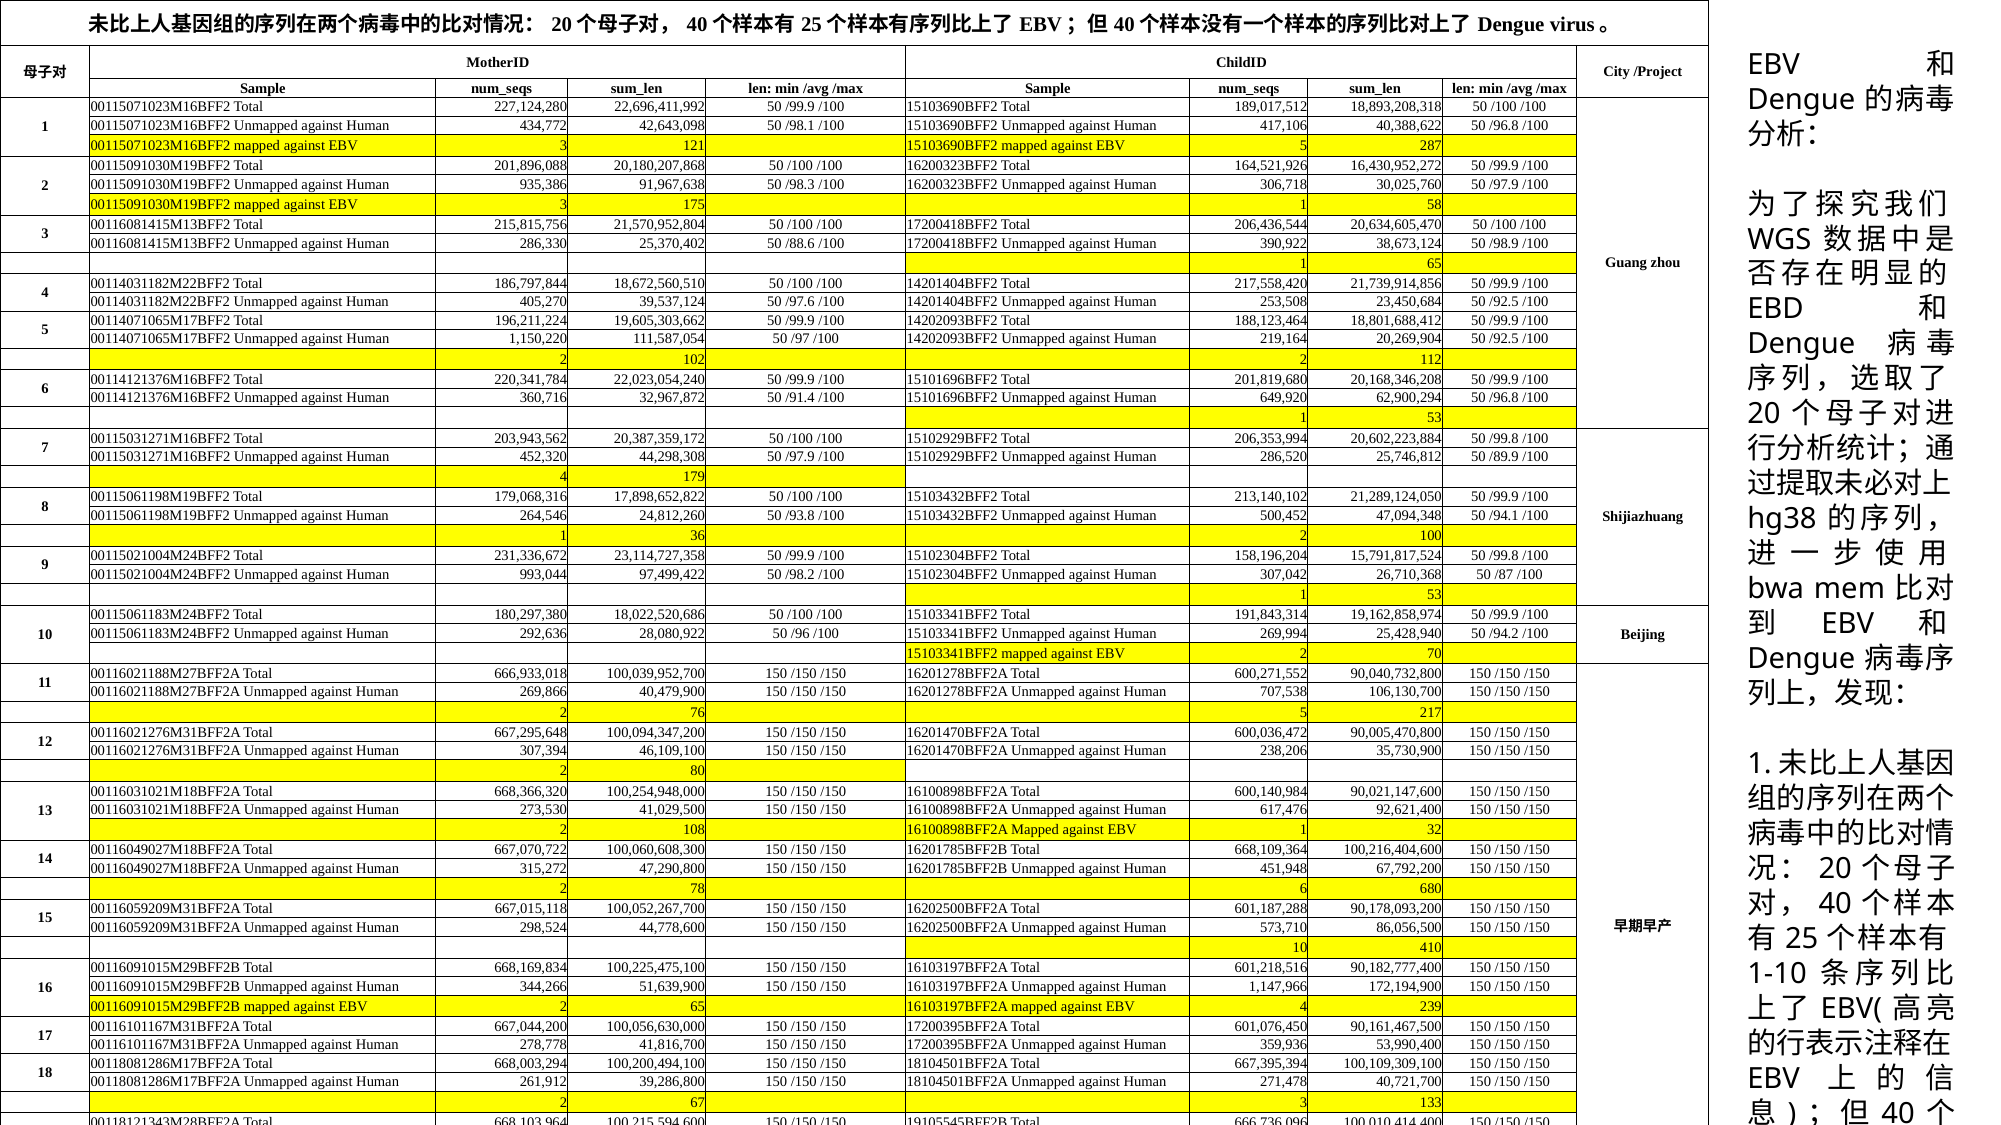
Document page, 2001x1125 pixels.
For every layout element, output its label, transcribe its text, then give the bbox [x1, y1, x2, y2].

table_cell 360,716 [436, 389, 567, 406]
table_cell 2 [436, 760, 567, 781]
table_cell 00115031271M16BFF2 Unmapped against Human [90, 448, 435, 465]
table_cell 344,266 [436, 977, 567, 995]
table_cell 50 /100 /100 [706, 216, 905, 233]
table_cell 150 /150 /150 [1443, 683, 1576, 701]
table_cell 1 [436, 525, 567, 546]
table_cell 935,386 [436, 175, 567, 193]
table_cell 47,290,800 [568, 859, 705, 877]
table_cell 10 [1, 606, 89, 663]
table_cell 53,990,400 [1308, 1036, 1442, 1053]
table_cell 母子对 [1, 46, 89, 97]
table_cell 18,672,560,510 [568, 274, 705, 292]
table_cell 2 [436, 349, 567, 369]
table_cell 150 /150 /150 [1443, 918, 1576, 936]
table_cell 3 [1, 216, 89, 252]
table_cell [706, 1092, 905, 1112]
table_cell 213,140,102 [1190, 488, 1307, 506]
table_cell 668,103,964 [436, 1113, 567, 1125]
table_cell 150 /150 /150 [706, 1017, 905, 1035]
table_cell 50 /99.9 /100 [1443, 606, 1576, 623]
table_cell 2 [436, 996, 567, 1016]
table_cell 12 [1, 723, 89, 759]
table_cell [1, 584, 89, 605]
table_cell [706, 819, 905, 840]
table_cell 668,366,320 [436, 782, 567, 800]
table_cell 00116091015M29BFF2B mapped against EBV [90, 996, 435, 1016]
table_cell 150 /150 /150 [706, 1113, 905, 1125]
table_cell 2 [436, 702, 567, 722]
table_cell 50 /97.9 /100 [1443, 175, 1576, 193]
table_cell 16201785BFF2B Unmapped against Human [906, 859, 1189, 877]
table_cell 292,636 [436, 624, 567, 642]
table_cell [1443, 407, 1576, 428]
table_cell [1, 760, 89, 781]
table_header 未比上人基因组的序列在两个病毒中的比对情况：20个母子对，40个样本有25个样本有序列比上了EBV；但40个样本没有一个样本的序列比对上了Dengue virus。 [1, 1, 1708, 45]
table_cell 649,920 [1190, 389, 1307, 406]
table_cell [90, 819, 435, 840]
table_cell [706, 760, 905, 781]
table_cell [90, 760, 435, 781]
table_cell 50 /100 /100 [706, 157, 905, 174]
table_cell [1190, 466, 1307, 487]
table_cell 175 [568, 194, 705, 215]
table_cell 2 [1, 157, 89, 215]
table_cell 15103341BFF2 Total [906, 606, 1189, 623]
table_cell 51,639,900 [568, 977, 705, 995]
table_cell 00116031021M18BFF2A Total [90, 782, 435, 800]
table_cell [90, 702, 435, 722]
table_cell 150 /150 /150 [706, 1054, 905, 1072]
table_cell 220,341,784 [436, 370, 567, 388]
table_cell [906, 878, 1189, 899]
table_cell [1, 407, 89, 428]
table_cell 13 [1, 782, 89, 840]
table_cell 00115061198M19BFF2 Total [90, 488, 435, 506]
table_cell [1443, 819, 1576, 840]
table_cell 44,298,308 [568, 448, 705, 465]
table_cell 50 /97 /100 [706, 330, 905, 348]
table_cell [1443, 760, 1576, 781]
table_cell 18104501BFF2A Unmapped against Human [906, 1073, 1189, 1091]
table_cell 00115021004M24BFF2 Unmapped against Human [90, 565, 435, 583]
table_cell len: min /avg /max [706, 79, 905, 97]
table_cell 298,524 [436, 918, 567, 936]
table_cell 15103341BFF2 mapped against EBV [906, 643, 1189, 663]
table_cell 100 [1308, 525, 1442, 546]
table_cell 264,546 [436, 507, 567, 524]
table_cell 3 [1190, 1092, 1307, 1112]
table_cell 19,162,858,974 [1308, 606, 1442, 623]
table_cell 100,216,404,600 [1308, 841, 1442, 858]
table_cell 00116021276M31BFF2A Total [90, 723, 435, 741]
table_cell 573,710 [1190, 918, 1307, 936]
table_cell 00115061198M19BFF2 Unmapped against Human [90, 507, 435, 524]
table_cell [706, 584, 905, 605]
table_cell 667,044,200 [436, 1017, 567, 1035]
table_cell 667,395,394 [1190, 1054, 1307, 1072]
table_cell 150 /150 /150 [706, 859, 905, 877]
table_cell 16,430,952,272 [1308, 157, 1442, 174]
table_cell 50 /91.4 /100 [706, 389, 905, 406]
table_cell 50 /97.9 /100 [706, 448, 905, 465]
table_cell 17200395BFF2A Total [906, 1017, 1189, 1035]
table_cell [436, 643, 567, 663]
table_cell 17200395BFF2A Unmapped against Human [906, 1036, 1189, 1053]
table_cell 早期早产 [1577, 664, 1708, 1125]
table_cell 00115091030M19BFF2 Unmapped against Human [90, 175, 435, 193]
table_cell [1443, 937, 1576, 958]
table_cell 20,180,207,868 [568, 157, 705, 174]
table_cell [568, 584, 705, 605]
table_cell [1443, 135, 1576, 156]
table_cell 451,948 [1190, 859, 1307, 877]
table_cell 201,896,088 [436, 157, 567, 174]
table_cell 32,967,872 [568, 389, 705, 406]
table_cell 44,778,600 [568, 918, 705, 936]
table_cell 15102929BFF2 Total [906, 429, 1189, 447]
table_cell 47,094,348 [1308, 507, 1442, 524]
table_cell num_seqs [436, 79, 567, 97]
table_cell 150 /150 /150 [706, 918, 905, 936]
table_cell 100,010,414,400 [1308, 1113, 1442, 1125]
table_cell 20,634,605,470 [1308, 216, 1442, 233]
table_cell 617,476 [1190, 801, 1307, 818]
table_cell 150 /150 /150 [1443, 959, 1576, 976]
table_cell [1443, 702, 1576, 722]
table_cell 17,898,652,822 [568, 488, 705, 506]
table_cell 50 /96.8 /100 [1443, 389, 1576, 406]
table_cell [1443, 878, 1576, 899]
table_cell [90, 407, 435, 428]
table_cell 227,124,280 [436, 98, 567, 116]
table_cell 600,140,984 [1190, 782, 1307, 800]
table_cell 100,109,309,100 [1308, 1054, 1442, 1072]
table_cell 14201404BFF2 Total [906, 274, 1189, 292]
table_cell MotherID [90, 46, 905, 78]
table_cell 452,320 [436, 448, 567, 465]
table_cell [906, 253, 1189, 273]
table_cell 201,819,680 [1190, 370, 1307, 388]
table_cell 00114071065M17BFF2 Unmapped against Human [90, 330, 435, 348]
table_cell 16201470BFF2A Total [906, 723, 1189, 741]
table_cell 00114031182M22BFF2 Total [90, 274, 435, 292]
table_cell 600,036,472 [1190, 723, 1307, 741]
table_cell [706, 878, 905, 899]
table_cell 189,017,512 [1190, 98, 1307, 116]
table_cell 50 /99.9 /100 [1443, 274, 1576, 292]
table_cell [568, 407, 705, 428]
table_cell 102 [568, 349, 705, 369]
table_cell 50 /100 /100 [1443, 98, 1576, 116]
table_cell [1, 349, 89, 369]
table_cell 16100898BFF2A Mapped against EBV [906, 819, 1189, 840]
table_cell 1 [1, 98, 89, 156]
table_cell 76 [568, 702, 705, 722]
table_cell 1 [1190, 584, 1307, 605]
table_cell 238,206 [1190, 742, 1307, 759]
table_cell 30,025,760 [1308, 175, 1442, 193]
table_cell 50 /99.8 /100 [1443, 429, 1576, 447]
table_cell [1443, 1092, 1576, 1112]
table_cell 19105545BFF2B Total [906, 1113, 1189, 1125]
table_cell [1443, 525, 1576, 546]
table_cell 41,029,500 [568, 801, 705, 818]
table_cell 14201404BFF2 Unmapped against Human [906, 293, 1189, 311]
table_cell [706, 937, 905, 958]
table_cell 150 /150 /150 [1443, 977, 1576, 995]
table_cell 158,196,204 [1190, 547, 1307, 564]
table_cell 390,922 [1190, 234, 1307, 252]
table_cell 180,297,380 [436, 606, 567, 623]
table_cell 14202093BFF2 Unmapped against Human [906, 330, 1189, 348]
table_cell 50 /92.5 /100 [1443, 293, 1576, 311]
table_cell 206,436,544 [1190, 216, 1307, 233]
table_cell 50 /93.8 /100 [706, 507, 905, 524]
table_cell 17200418BFF2 Unmapped against Human [906, 234, 1189, 252]
table_cell 121 [568, 135, 705, 156]
table_cell 666,736,096 [1190, 1113, 1307, 1125]
table_cell 410 [1308, 937, 1442, 958]
table_cell 100,215,594,600 [568, 1113, 705, 1125]
table_cell 667,295,648 [436, 723, 567, 741]
table_cell 00116021188M27BFF2A Total [90, 664, 435, 682]
table_cell 50 /100 /100 [1443, 216, 1576, 233]
table_cell 14 [1, 841, 89, 877]
table_cell 25,746,812 [1308, 448, 1442, 465]
table_cell [706, 996, 905, 1016]
table_cell 15102304BFF2 Total [906, 547, 1189, 564]
table_cell 100,052,267,700 [568, 900, 705, 917]
table_cell 21,289,124,050 [1308, 488, 1442, 506]
table_cell 16100898BFF2A Total [906, 782, 1189, 800]
table_cell 24,812,260 [568, 507, 705, 524]
table_cell num_seqs [1190, 79, 1307, 97]
table_cell 50 /97.6 /100 [706, 293, 905, 311]
table_cell 16202500BFF2A Unmapped against Human [906, 918, 1189, 936]
table_cell [1443, 643, 1576, 663]
table_cell 150 /150 /150 [1443, 859, 1576, 877]
table_cell [90, 1092, 435, 1112]
table_cell [906, 349, 1189, 369]
table_cell 2 [1190, 643, 1307, 663]
table_cell 150 /150 /150 [1443, 1073, 1576, 1091]
table_cell 15103432BFF2 Total [906, 488, 1189, 506]
table_cell 00116021276M31BFF2A Unmapped against Human [90, 742, 435, 759]
table_cell 00116049027M18BFF2A Unmapped against Human [90, 859, 435, 877]
table_cell 5 [1190, 702, 1307, 722]
table_cell 16100898BFF2A Unmapped against Human [906, 801, 1189, 818]
table_cell 239 [1308, 996, 1442, 1016]
table_cell 150 /150 /150 [706, 959, 905, 976]
table_cell 2 [1190, 349, 1307, 369]
table_cell 108 [568, 819, 705, 840]
table_cell 90,182,777,400 [1308, 959, 1442, 976]
table_cell Sample [90, 79, 435, 97]
table_cell 00115061183M24BFF2 Total [90, 606, 435, 623]
table_cell 16201278BFF2A Unmapped against Human [906, 683, 1189, 701]
table_cell 00115071023M16BFF2 mapped against EBV [90, 135, 435, 156]
table_cell 601,218,516 [1190, 959, 1307, 976]
table_cell 00116091015M29BFF2B Unmapped against Human [90, 977, 435, 995]
table_cell [1, 466, 89, 487]
table_cell 150 /150 /150 [1443, 1036, 1576, 1053]
table_cell 172,194,900 [1308, 977, 1442, 995]
table_cell 150 /150 /150 [1443, 1017, 1576, 1035]
table_cell 16103197BFF2A Unmapped against Human [906, 977, 1189, 995]
table_cell 273,530 [436, 801, 567, 818]
table_cell 40,388,622 [1308, 117, 1442, 134]
table_cell 50 /99.9 /100 [706, 312, 905, 329]
table_cell [1190, 760, 1307, 781]
table_cell 100,225,475,100 [568, 959, 705, 976]
table_cell 1 [1190, 407, 1307, 428]
table_cell 668,003,294 [436, 1054, 567, 1072]
table_cell 00115071023M16BFF2 Unmapped against Human [90, 117, 435, 134]
table_cell 150 /150 /150 [1443, 782, 1576, 800]
table_cell 00115091030M19BFF2 Total [90, 157, 435, 174]
table_cell 50 /99.9 /100 [1443, 157, 1576, 174]
table_cell 15103690BFF2 Total [906, 98, 1189, 116]
table_cell 62,900,294 [1308, 389, 1442, 406]
table_cell [436, 407, 567, 428]
table_cell 106,130,700 [1308, 683, 1442, 701]
table_cell [1443, 194, 1576, 215]
table_cell 150 /150 /150 [1443, 1113, 1576, 1125]
table_cell 39,286,800 [568, 1073, 705, 1091]
table_cell 00116031021M18BFF2A Unmapped against Human [90, 801, 435, 818]
table_cell 150 /150 /150 [706, 683, 905, 701]
table_cell [1443, 466, 1576, 487]
table_cell 500,452 [1190, 507, 1307, 524]
table_cell 50 /99.9 /100 [1443, 312, 1576, 329]
table_cell 00118121343M28BFF2A Total [90, 1113, 435, 1125]
table_cell 20,387,359,172 [568, 429, 705, 447]
table_cell 286,330 [436, 234, 567, 252]
table_cell 1,147,966 [1190, 977, 1307, 995]
table_cell 191,843,314 [1190, 606, 1307, 623]
table_cell 50 /96 /100 [706, 624, 905, 642]
table_cell 15103341BFF2 Unmapped against Human [906, 624, 1189, 642]
table_cell 65 [568, 996, 705, 1016]
table_cell 50 /100 /100 [706, 488, 905, 506]
table_cell 50 /94.2 /100 [1443, 624, 1576, 642]
table_cell 8 [1, 488, 89, 524]
table_cell [706, 253, 905, 273]
table_cell 993,044 [436, 565, 567, 583]
table_cell 00116059209M31BFF2A Unmapped against Human [90, 918, 435, 936]
table_cell 20,168,346,208 [1308, 370, 1442, 388]
table_cell 36 [568, 525, 705, 546]
table_cell 00118081286M17BFF2A Unmapped against Human [90, 1073, 435, 1091]
table_cell 18,893,208,318 [1308, 98, 1442, 116]
table_cell 150 /150 /150 [706, 900, 905, 917]
table_cell 22,696,411,992 [568, 98, 705, 116]
table_cell 179,068,316 [436, 488, 567, 506]
table_cell 2 [436, 819, 567, 840]
table_cell 25,428,940 [1308, 624, 1442, 642]
table_cell 00116059209M31BFF2A Total [90, 900, 435, 917]
table_cell [568, 937, 705, 958]
table_cell 100,056,630,000 [568, 1017, 705, 1035]
table_cell 15101696BFF2 Unmapped against Human [906, 389, 1189, 406]
table_cell 112 [1308, 349, 1442, 369]
table_cell 206,353,994 [1190, 429, 1307, 447]
table_cell 18,801,688,412 [1308, 312, 1442, 329]
table_cell 1 [1190, 194, 1307, 215]
table_cell 19,605,303,662 [568, 312, 705, 329]
table_cell 150 /150 /150 [1443, 900, 1576, 917]
table_cell 92,621,400 [1308, 801, 1442, 818]
table_cell 50 /99.9 /100 [706, 98, 905, 116]
table_cell [1, 253, 89, 273]
table_cell 6 [1190, 878, 1307, 899]
table_cell Beijing [1577, 606, 1708, 663]
table_cell [90, 253, 435, 273]
table_cell [906, 760, 1189, 781]
table_cell [1, 525, 89, 546]
table_cell 150 /150 /150 [1443, 1054, 1576, 1072]
table_cell 21,570,952,804 [568, 216, 705, 233]
table_cell [1, 1092, 89, 1112]
table_cell 231,336,672 [436, 547, 567, 564]
table_cell 315,272 [436, 859, 567, 877]
table_cell 9 [1, 547, 89, 583]
table_cell 164,521,926 [1190, 157, 1307, 174]
table_cell 28,080,922 [568, 624, 705, 642]
table_cell 58 [1308, 194, 1442, 215]
table_cell 196,211,224 [436, 312, 567, 329]
table_cell 50 /100 /100 [706, 606, 905, 623]
table_cell 00118081286M17BFF2A Total [90, 1054, 435, 1072]
table_cell 217 [1308, 702, 1442, 722]
table_cell [906, 937, 1189, 958]
table_cell 00115031271M16BFF2 Total [90, 429, 435, 447]
table_cell 287 [1308, 135, 1442, 156]
table_cell 15101696BFF2 Total [906, 370, 1189, 388]
table_cell 00116081415M13BFF2 Unmapped against Human [90, 234, 435, 252]
table_cell [906, 466, 1189, 487]
table_cell 100,039,952,700 [568, 664, 705, 682]
table_cell [706, 643, 905, 663]
table_cell [906, 1092, 1189, 1112]
table_cell [906, 584, 1189, 605]
table_cell 00114121376M16BFF2 Total [90, 370, 435, 388]
table_cell 16200323BFF2 Total [906, 157, 1189, 174]
table_cell 00116101167M31BFF2A Total [90, 1017, 435, 1035]
table_cell 50 /98.9 /100 [1443, 234, 1576, 252]
table_cell 50 /99.9 /100 [1443, 370, 1576, 388]
table_cell 86,056,500 [1308, 918, 1442, 936]
table_cell 188,123,464 [1190, 312, 1307, 329]
table_cell 15103690BFF2 Unmapped against Human [906, 117, 1189, 134]
table_cell 286,520 [1190, 448, 1307, 465]
table_cell 150 /150 /150 [706, 782, 905, 800]
table_cell 50 /98.1 /100 [706, 117, 905, 134]
table_cell 50 /99.9 /100 [706, 370, 905, 388]
table_cell 16103197BFF2A Total [906, 959, 1189, 976]
table_cell 32 [1308, 819, 1442, 840]
table_cell 00115091030M19BFF2 mapped against EBV [90, 194, 435, 215]
table_cell 150 /150 /150 [706, 841, 905, 858]
table_cell 50 /87 /100 [1443, 565, 1576, 583]
table_cell 42,643,098 [568, 117, 705, 134]
table_cell 50 /99.9 /100 [706, 547, 905, 564]
table_cell [1443, 996, 1576, 1016]
table_cell 667,015,118 [436, 900, 567, 917]
table_cell Shijiazhuang [1577, 429, 1708, 605]
table_cell 50 /98.2 /100 [706, 565, 905, 583]
table_cell 4 [436, 466, 567, 487]
table_cell [1, 702, 89, 722]
table_cell [90, 466, 435, 487]
table_cell 707,538 [1190, 683, 1307, 701]
table_cell 203,943,562 [436, 429, 567, 447]
table_cell 38,673,124 [1308, 234, 1442, 252]
table_cell 22,023,054,240 [568, 370, 705, 388]
table_cell 601,076,450 [1190, 1017, 1307, 1035]
table_cell Guang zhou [1577, 98, 1708, 428]
table_cell 3 [436, 135, 567, 156]
table_cell 100,094,347,200 [568, 723, 705, 741]
table_cell [1443, 253, 1576, 273]
table_cell 00114121376M16BFF2 Unmapped against Human [90, 389, 435, 406]
table_cell 2 [436, 1092, 567, 1112]
table_cell 150 /150 /150 [706, 664, 905, 682]
table_cell 5 [1, 312, 89, 348]
table_cell [1308, 760, 1442, 781]
table_cell 667,070,722 [436, 841, 567, 858]
table_cell 14202093BFF2 Total [906, 312, 1189, 329]
table_cell 41,816,700 [568, 1036, 705, 1053]
table_cell 50 /94.1 /100 [1443, 507, 1576, 524]
table_cell Sample [906, 79, 1189, 97]
table_cell [706, 525, 905, 546]
table_cell 00115021004M24BFF2 Total [90, 547, 435, 564]
table_cell 97,499,422 [568, 565, 705, 583]
table_cell 179 [568, 466, 705, 487]
table_cell [1443, 349, 1576, 369]
table_cell 50 /96.8 /100 [1443, 117, 1576, 134]
table_cell 150 /150 /150 [1443, 742, 1576, 759]
table_cell 00116091015M29BFF2B Total [90, 959, 435, 976]
table_cell [906, 525, 1189, 546]
table_cell 7 [1, 429, 89, 465]
table_cell 215,815,756 [436, 216, 567, 233]
table_cell 90,021,147,600 [1308, 782, 1442, 800]
table_cell 00116021188M27BFF2A Unmapped against Human [90, 683, 435, 701]
table_cell 00114031182M22BFF2 Unmapped against Human [90, 293, 435, 311]
table_cell [90, 643, 435, 663]
table_cell 46,109,100 [568, 742, 705, 759]
table_cell 4 [1190, 996, 1307, 1016]
table_cell [906, 194, 1189, 215]
table_cell 253,508 [1190, 293, 1307, 311]
table_cell 18 [1, 1054, 89, 1091]
table_cell 269,994 [1190, 624, 1307, 642]
table_cell [1443, 584, 1576, 605]
table_cell 53 [1308, 407, 1442, 428]
table_cell 150 /150 /150 [1443, 723, 1576, 741]
table_cell 2 [436, 878, 567, 899]
table_cell 150 /150 /150 [706, 723, 905, 741]
table_cell 50 /89.9 /100 [1443, 448, 1576, 465]
table_cell 150 /150 /150 [706, 977, 905, 995]
table_cell 11 [1, 664, 89, 701]
table_cell 70 [1308, 643, 1442, 663]
table_cell 111,587,054 [568, 330, 705, 348]
table_cell 90,040,732,800 [1308, 664, 1442, 682]
table_cell 20,269,904 [1308, 330, 1442, 348]
table_cell 16202500BFF2A Total [906, 900, 1189, 917]
table_cell [1, 937, 89, 958]
table_cell 150 /150 /150 [706, 1073, 905, 1091]
table_cell 18,022,520,686 [568, 606, 705, 623]
table_cell 50 /88.6 /100 [706, 234, 905, 252]
table_cell 10 [1190, 937, 1307, 958]
table_cell 601,187,288 [1190, 900, 1307, 917]
table_cell 680 [1308, 878, 1442, 899]
table_cell [706, 135, 905, 156]
table_cell [906, 407, 1189, 428]
table_cell sum_len [568, 79, 705, 97]
table_cell 15103690BFF2 mapped against EBV [906, 135, 1189, 156]
table_cell 359,936 [1190, 1036, 1307, 1053]
table_cell [90, 878, 435, 899]
table_cell 269,866 [436, 683, 567, 701]
table_cell City /Project [1577, 46, 1708, 97]
table_cell 405,270 [436, 293, 567, 311]
table_cell 100,200,494,100 [568, 1054, 705, 1072]
table_cell 666,933,018 [436, 664, 567, 682]
table_cell 00116101167M31BFF2A Unmapped against Human [90, 1036, 435, 1053]
table_cell [706, 349, 905, 369]
table_cell 150 /150 /150 [1443, 664, 1576, 682]
table_cell 219,164 [1190, 330, 1307, 348]
table_cell [436, 253, 567, 273]
table_cell 150 /150 /150 [1443, 841, 1576, 858]
table_cell len: min /avg /max [1443, 79, 1576, 97]
table_cell [706, 702, 905, 722]
table_cell 668,109,364 [1190, 841, 1307, 858]
table_cell 23,450,684 [1308, 293, 1442, 311]
table_cell 2 [1190, 525, 1307, 546]
table_cell 15102929BFF2 Unmapped against Human [906, 448, 1189, 465]
table_cell 00116049027M18BFF2A Total [90, 841, 435, 858]
table_cell 261,912 [436, 1073, 567, 1091]
table_cell 1 [1190, 253, 1307, 273]
table_cell 50 /92.5 /100 [1443, 330, 1576, 348]
table_cell 50 /99.9 /100 [1443, 488, 1576, 506]
table_cell 217,558,420 [1190, 274, 1307, 292]
table_cell 306,718 [1190, 175, 1307, 193]
table_cell 100,254,948,000 [568, 782, 705, 800]
table_cell 150 /150 /150 [706, 1036, 905, 1053]
table_cell 15102304BFF2 Unmapped against Human [906, 565, 1189, 583]
text_box EBV 和 Dengue的病毒分析： 为了探究我们WGS数据中是否存在明显的EBD和Dengue 病毒序列，选取了20个母子对进行分析统计；通过提取未必对上hg38的序列，进一步使用bwa mem比对到EBV和Dengue病毒序列上，发现： 1.未比上人基因组的序列在两个病毒中的比对情况：20个母子对，40个样本有25个样本有1-10条序列比上了EBV(高亮的行表示注释在EBV上的信息)；但40个样本没有一个样本的序列比对上了Dengue virus。 [1732, 37, 1970, 1125]
table_cell 35,730,900 [1308, 742, 1442, 759]
table_cell [906, 702, 1189, 722]
table_cell 90,161,467,500 [1308, 1017, 1442, 1035]
table_cell 6 [1, 370, 89, 406]
table_cell 50 /99.8 /100 [1443, 547, 1576, 564]
table_cell 67,792,200 [1308, 859, 1442, 877]
table_cell [436, 937, 567, 958]
table_cell 307,394 [436, 742, 567, 759]
table_cell [568, 253, 705, 273]
table_cell [90, 584, 435, 605]
table_cell 133 [1308, 1092, 1442, 1112]
table_cell 00115071023M16BFF2 Total [90, 98, 435, 116]
table_cell 15103432BFF2 Unmapped against Human [906, 507, 1189, 524]
table_cell 00116081415M13BFF2 Total [90, 216, 435, 233]
table_cell [436, 584, 567, 605]
table_cell [706, 194, 905, 215]
table_cell 16201278BFF2A Total [906, 664, 1189, 682]
table_cell 65 [1308, 253, 1442, 273]
table_cell 16200323BFF2 Unmapped against Human [906, 175, 1189, 193]
table_cell 5 [1190, 135, 1307, 156]
table_cell 150 /150 /150 [706, 742, 905, 759]
table_cell 39,537,124 [568, 293, 705, 311]
table_cell 40,721,700 [1308, 1073, 1442, 1091]
table_cell 1 [1190, 819, 1307, 840]
table_cell 50 /98.3 /100 [706, 175, 905, 193]
table_cell 668,169,834 [436, 959, 567, 976]
table_cell [90, 937, 435, 958]
table_cell 23,114,727,358 [568, 547, 705, 564]
table_cell 80 [568, 760, 705, 781]
table_cell 15 [1, 900, 89, 936]
table_cell 78 [568, 878, 705, 899]
table_cell 19 [1, 1113, 89, 1125]
table_cell [568, 643, 705, 663]
table_cell 21,739,914,856 [1308, 274, 1442, 292]
table_cell 16201470BFF2A Unmapped against Human [906, 742, 1189, 759]
table_cell 16103197BFF2A mapped against EBV [906, 996, 1189, 1016]
table_cell [1308, 466, 1442, 487]
table_cell 16 [1, 959, 89, 1016]
table_cell 50 /100 /100 [706, 429, 905, 447]
table_cell 600,271,552 [1190, 664, 1307, 682]
table_cell 50 /100 /100 [706, 274, 905, 292]
table_cell [706, 407, 905, 428]
table_cell 16201785BFF2B Total [906, 841, 1189, 858]
table_cell 90,005,470,800 [1308, 723, 1442, 741]
table_cell 53 [1308, 584, 1442, 605]
table_cell 150 /150 /150 [706, 801, 905, 818]
table_cell 307,042 [1190, 565, 1307, 583]
table_cell 26,710,368 [1308, 565, 1442, 583]
table_cell 40,479,900 [568, 683, 705, 701]
table_cell sum_len [1308, 79, 1442, 97]
table_cell 4 [1, 274, 89, 311]
table_cell ChildID [906, 46, 1576, 78]
table_cell 00115061183M24BFF2 Unmapped against Human [90, 624, 435, 642]
table_cell [90, 349, 435, 369]
table_cell 20,602,223,884 [1308, 429, 1442, 447]
table_cell 25,370,402 [568, 234, 705, 252]
table_cell 3 [436, 194, 567, 215]
table_cell [1, 878, 89, 899]
table_cell 1,150,220 [436, 330, 567, 348]
table_cell 90,178,093,200 [1308, 900, 1442, 917]
table_cell 271,478 [1190, 1073, 1307, 1091]
table_cell 434,772 [436, 117, 567, 134]
table_cell 100,060,608,300 [568, 841, 705, 858]
table_cell [706, 466, 905, 487]
table_cell 186,797,844 [436, 274, 567, 292]
table_cell 17 [1, 1017, 89, 1053]
table_cell [90, 525, 435, 546]
table_cell 150 /150 /150 [1443, 801, 1576, 818]
table_cell 00114071065M17BFF2 Total [90, 312, 435, 329]
table_cell 278,778 [436, 1036, 567, 1053]
table_cell 91,967,638 [568, 175, 705, 193]
table_cell 17200418BFF2 Total [906, 216, 1189, 233]
table_cell 417,106 [1190, 117, 1307, 134]
table_cell 67 [568, 1092, 705, 1112]
table_cell 18104501BFF2A Total [906, 1054, 1189, 1072]
table_cell 15,791,817,524 [1308, 547, 1442, 564]
